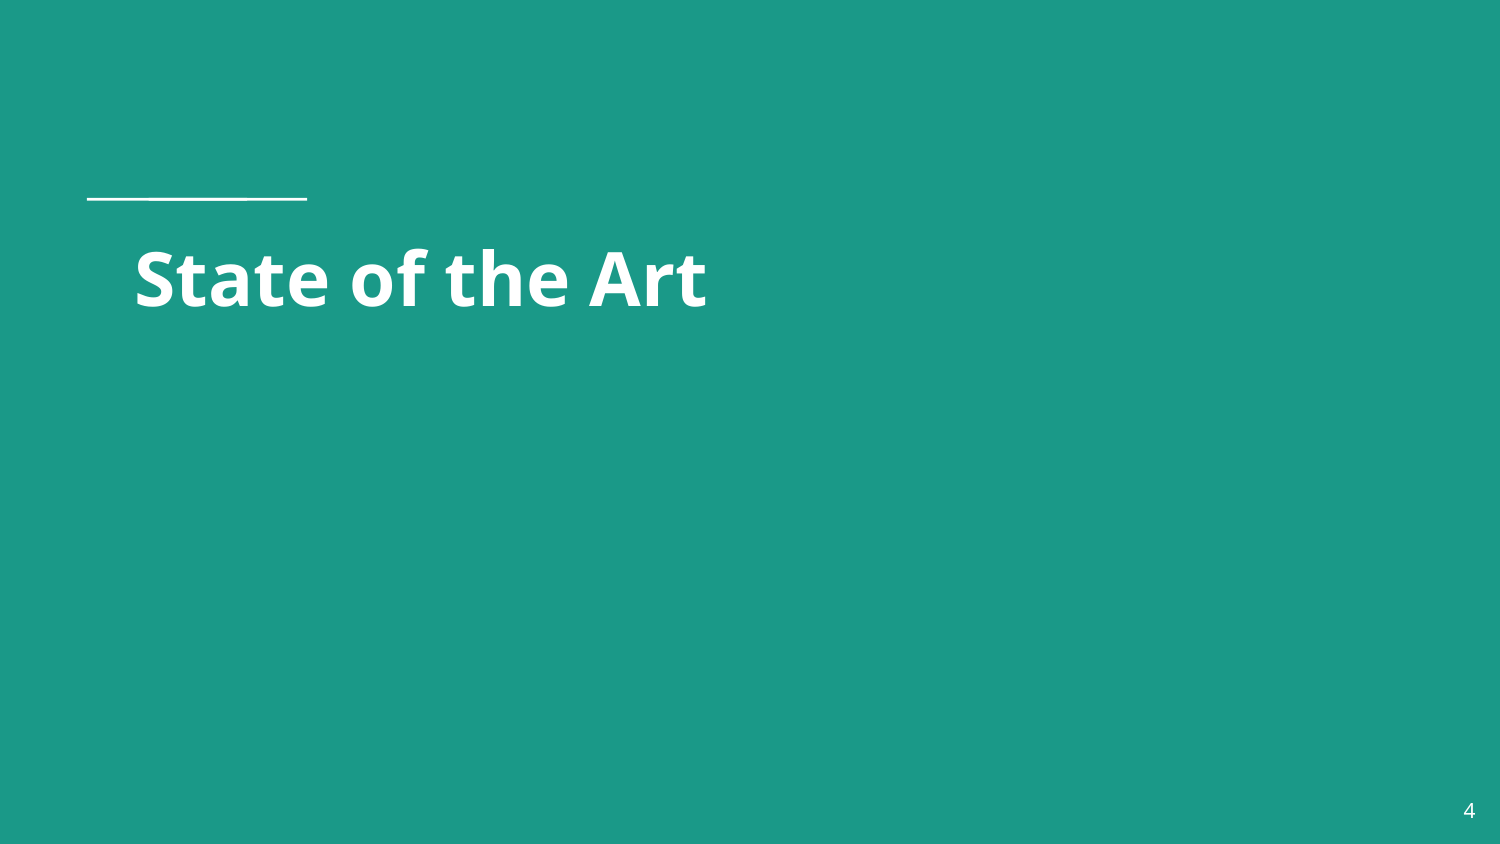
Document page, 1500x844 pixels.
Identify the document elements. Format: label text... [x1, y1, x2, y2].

slide_number ‹#› [1400, 779, 1491, 844]
title State of the Art [119, 216, 1381, 466]
